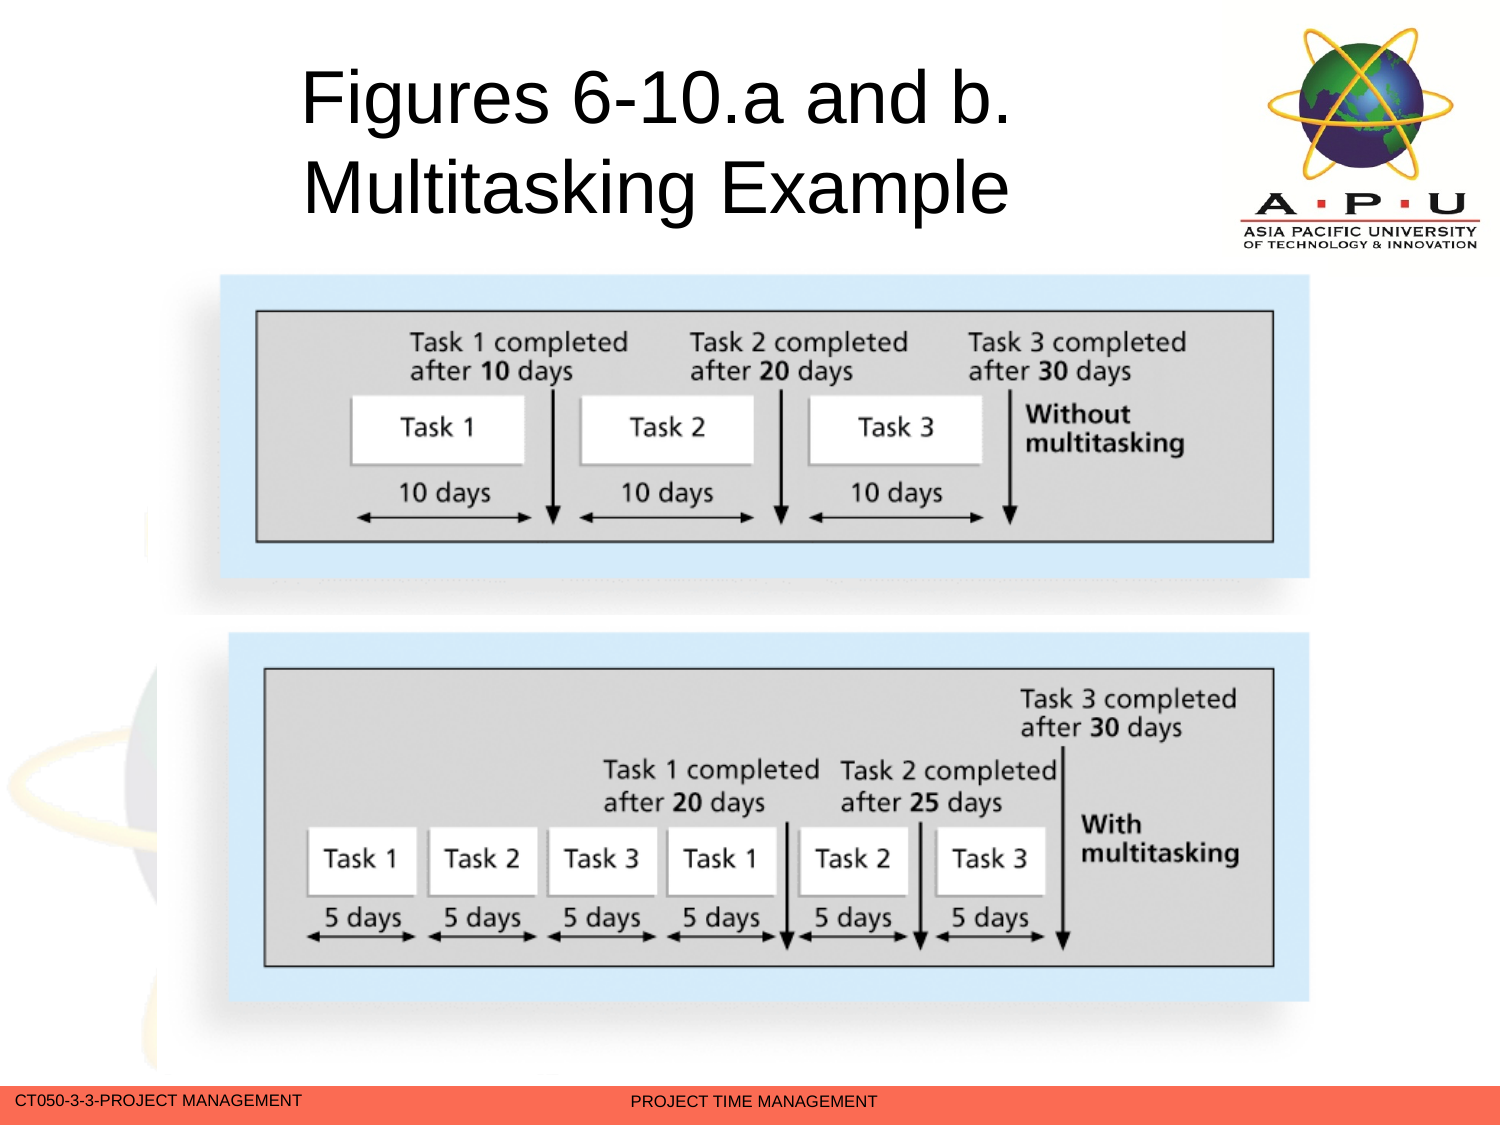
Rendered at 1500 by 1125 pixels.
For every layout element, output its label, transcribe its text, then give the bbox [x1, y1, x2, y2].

title Figures 6-10.a and b. Multitasking Example [79, 45, 1235, 233]
picture [148, 0, 1500, 1075]
